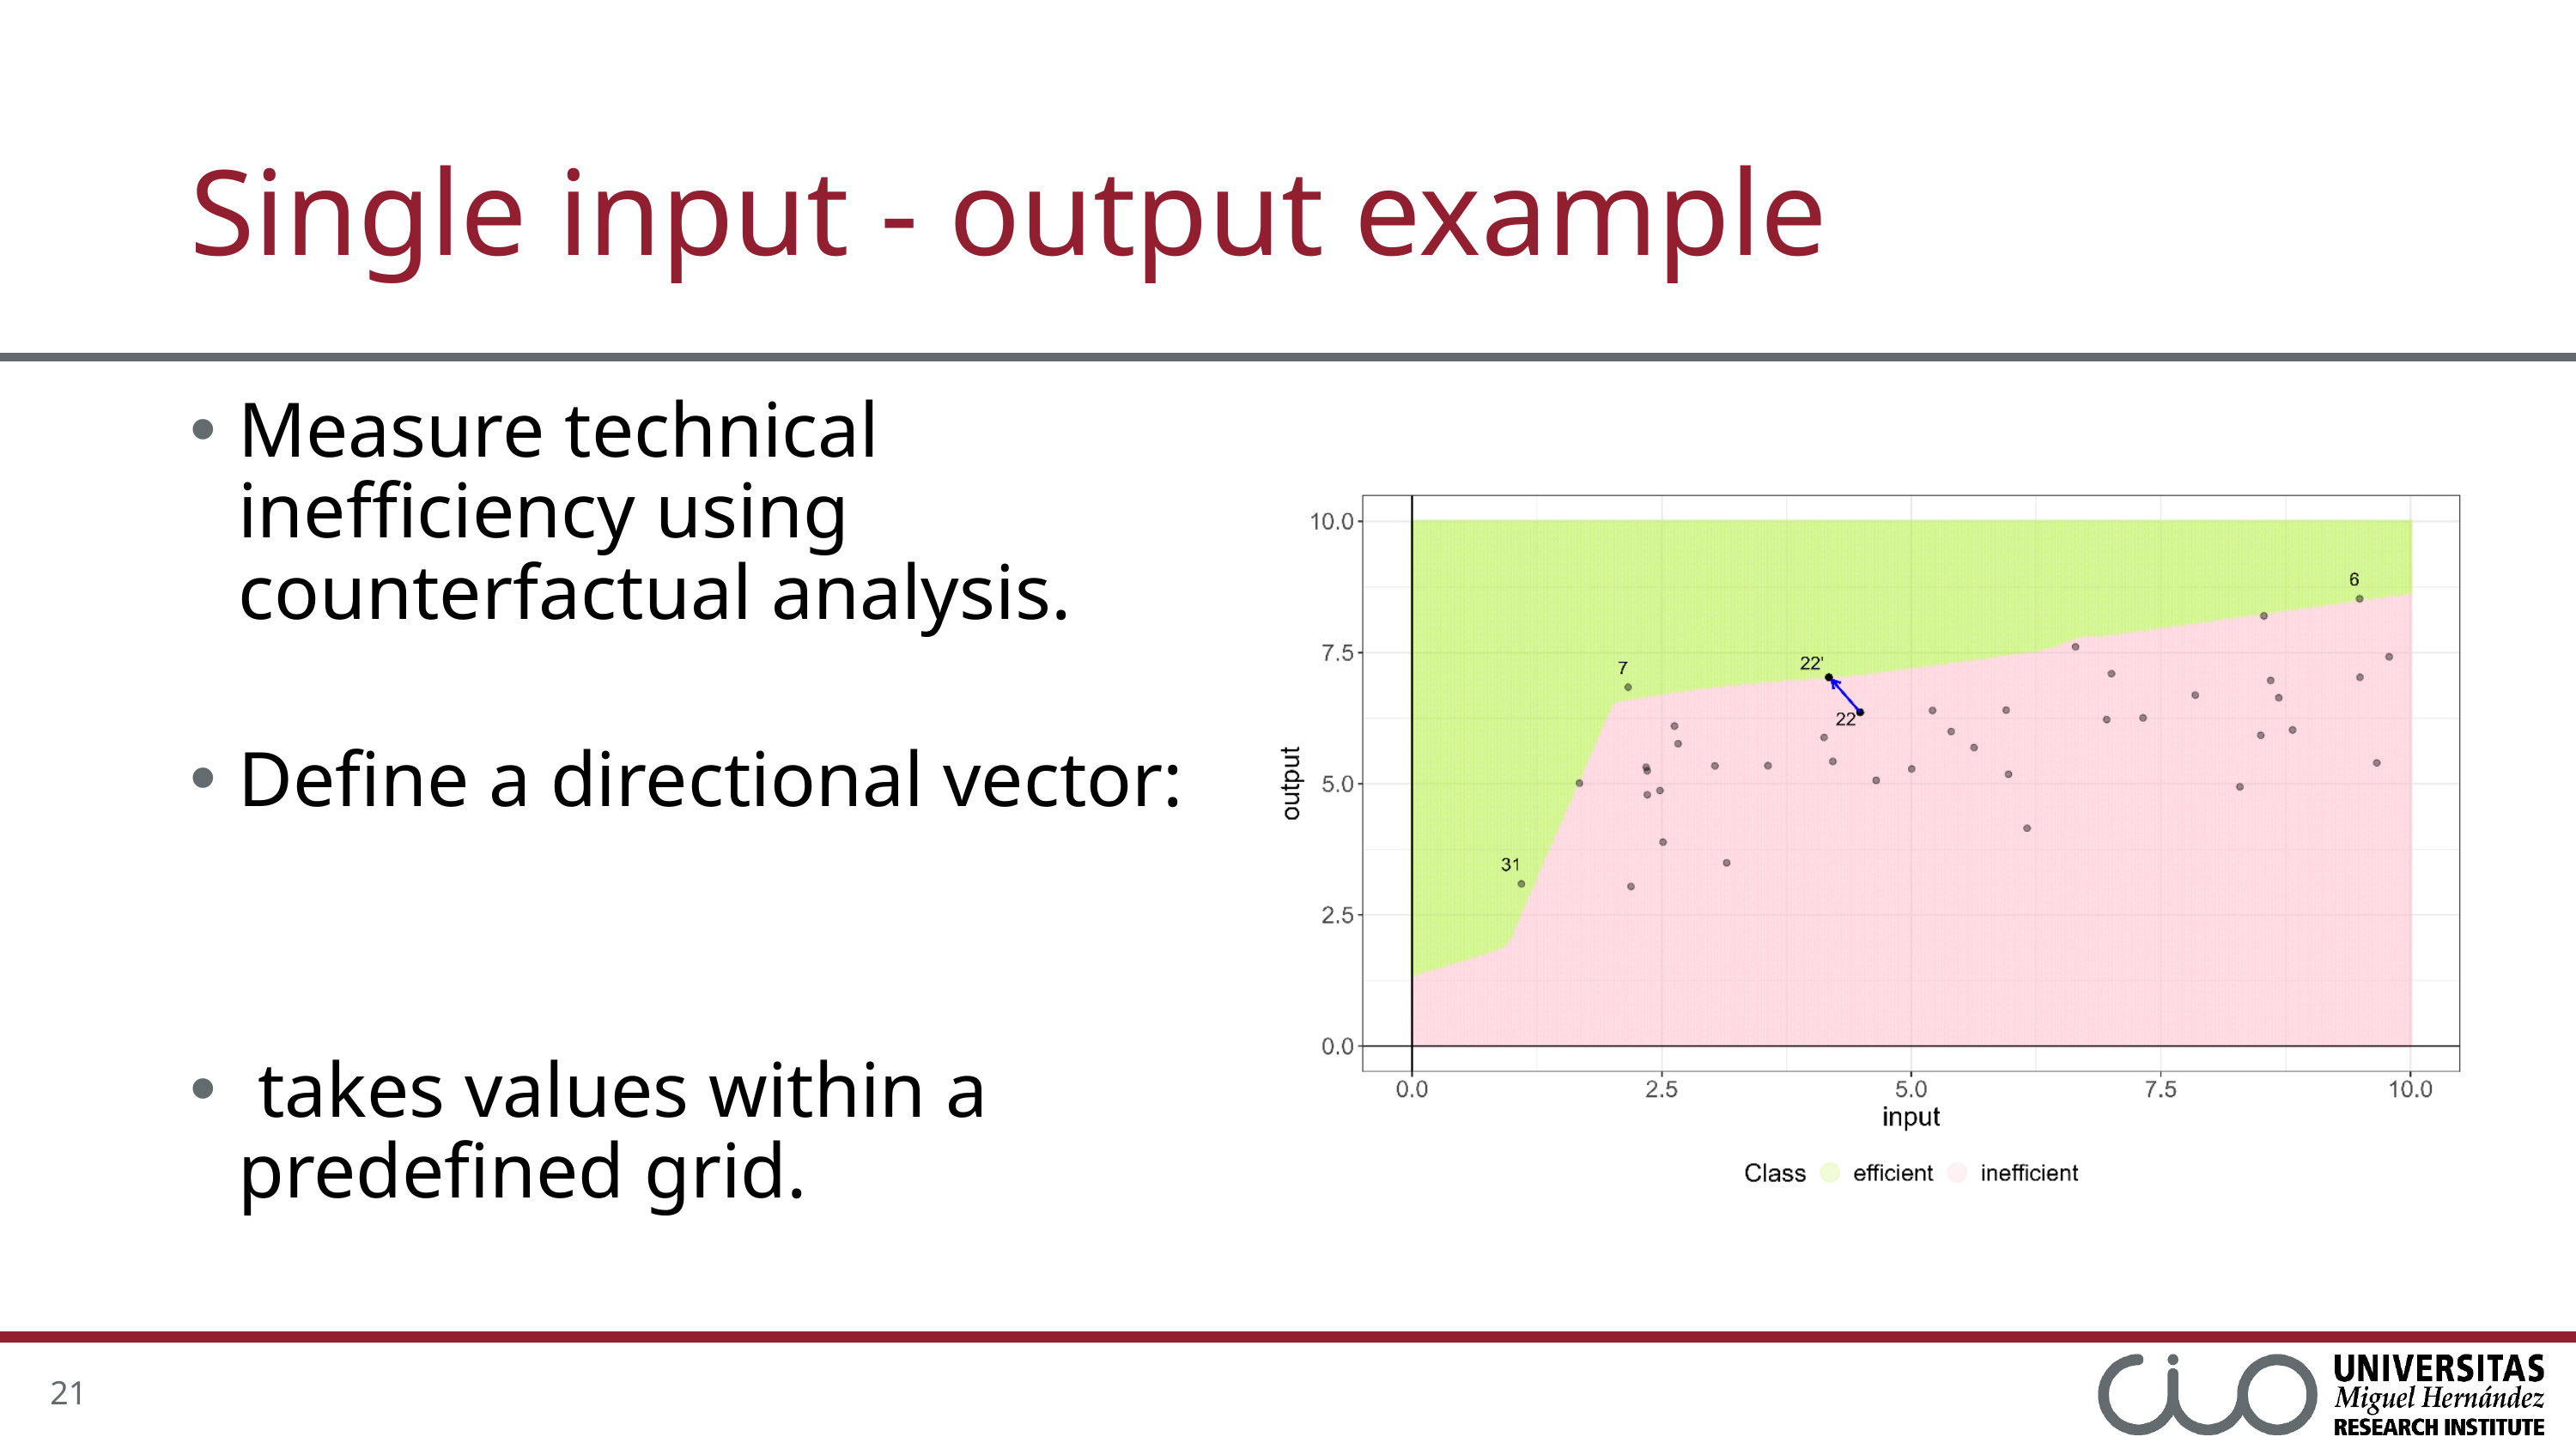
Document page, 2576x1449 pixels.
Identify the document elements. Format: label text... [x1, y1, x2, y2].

slide_number 21 [37, 1355, 197, 1434]
title Single input - output example [177, 76, 2399, 358]
picture [2084, 1346, 2551, 1442]
picture [1271, 486, 2470, 1205]
